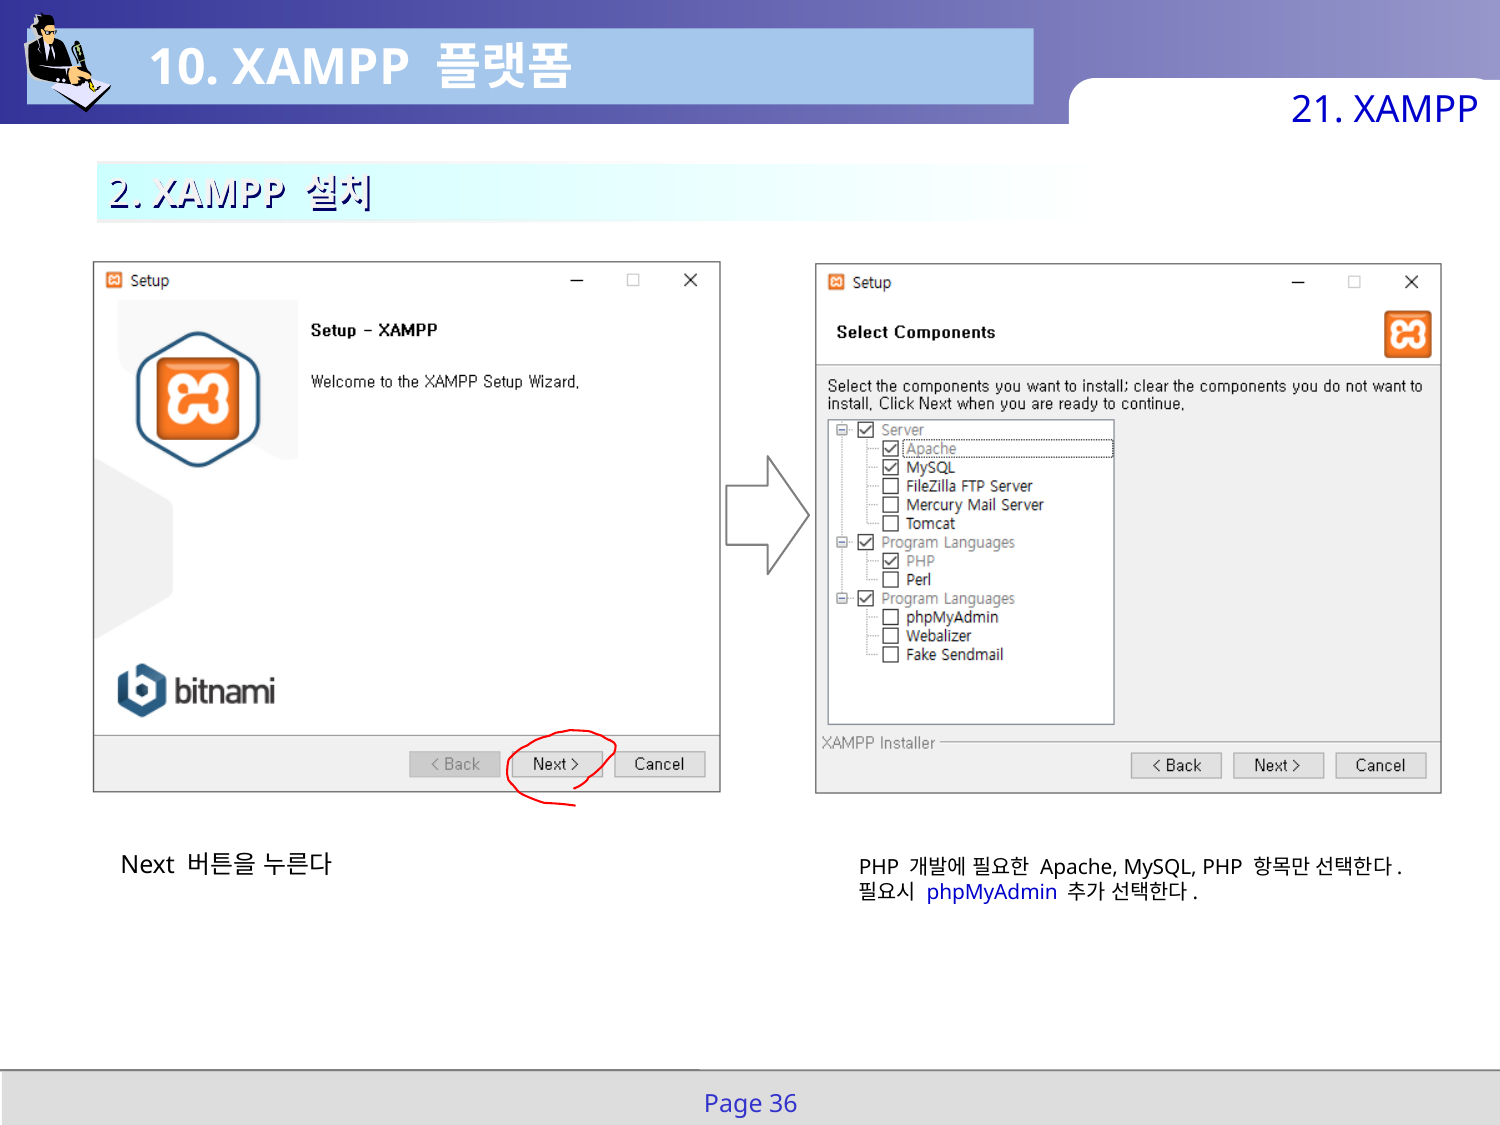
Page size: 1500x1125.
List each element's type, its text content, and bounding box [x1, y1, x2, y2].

slide_number Page 36 [682, 1079, 819, 1124]
picture [88, 255, 727, 800]
text_box Next 버튼을 누른다 [105, 840, 348, 886]
text_box [731, 456, 803, 575]
picture [808, 256, 1453, 800]
text_box 21. XAMPP [1080, 79, 1486, 136]
text_box PHP 개발에 필요한 Apache, MySQL, PHP 항목만 선택한다. 필요시 phpMyAdmin 추가 선택한다. [844, 845, 1418, 911]
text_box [80, 160, 1098, 223]
text_box 10. XAMPP 플랫폼 [133, 26, 880, 102]
